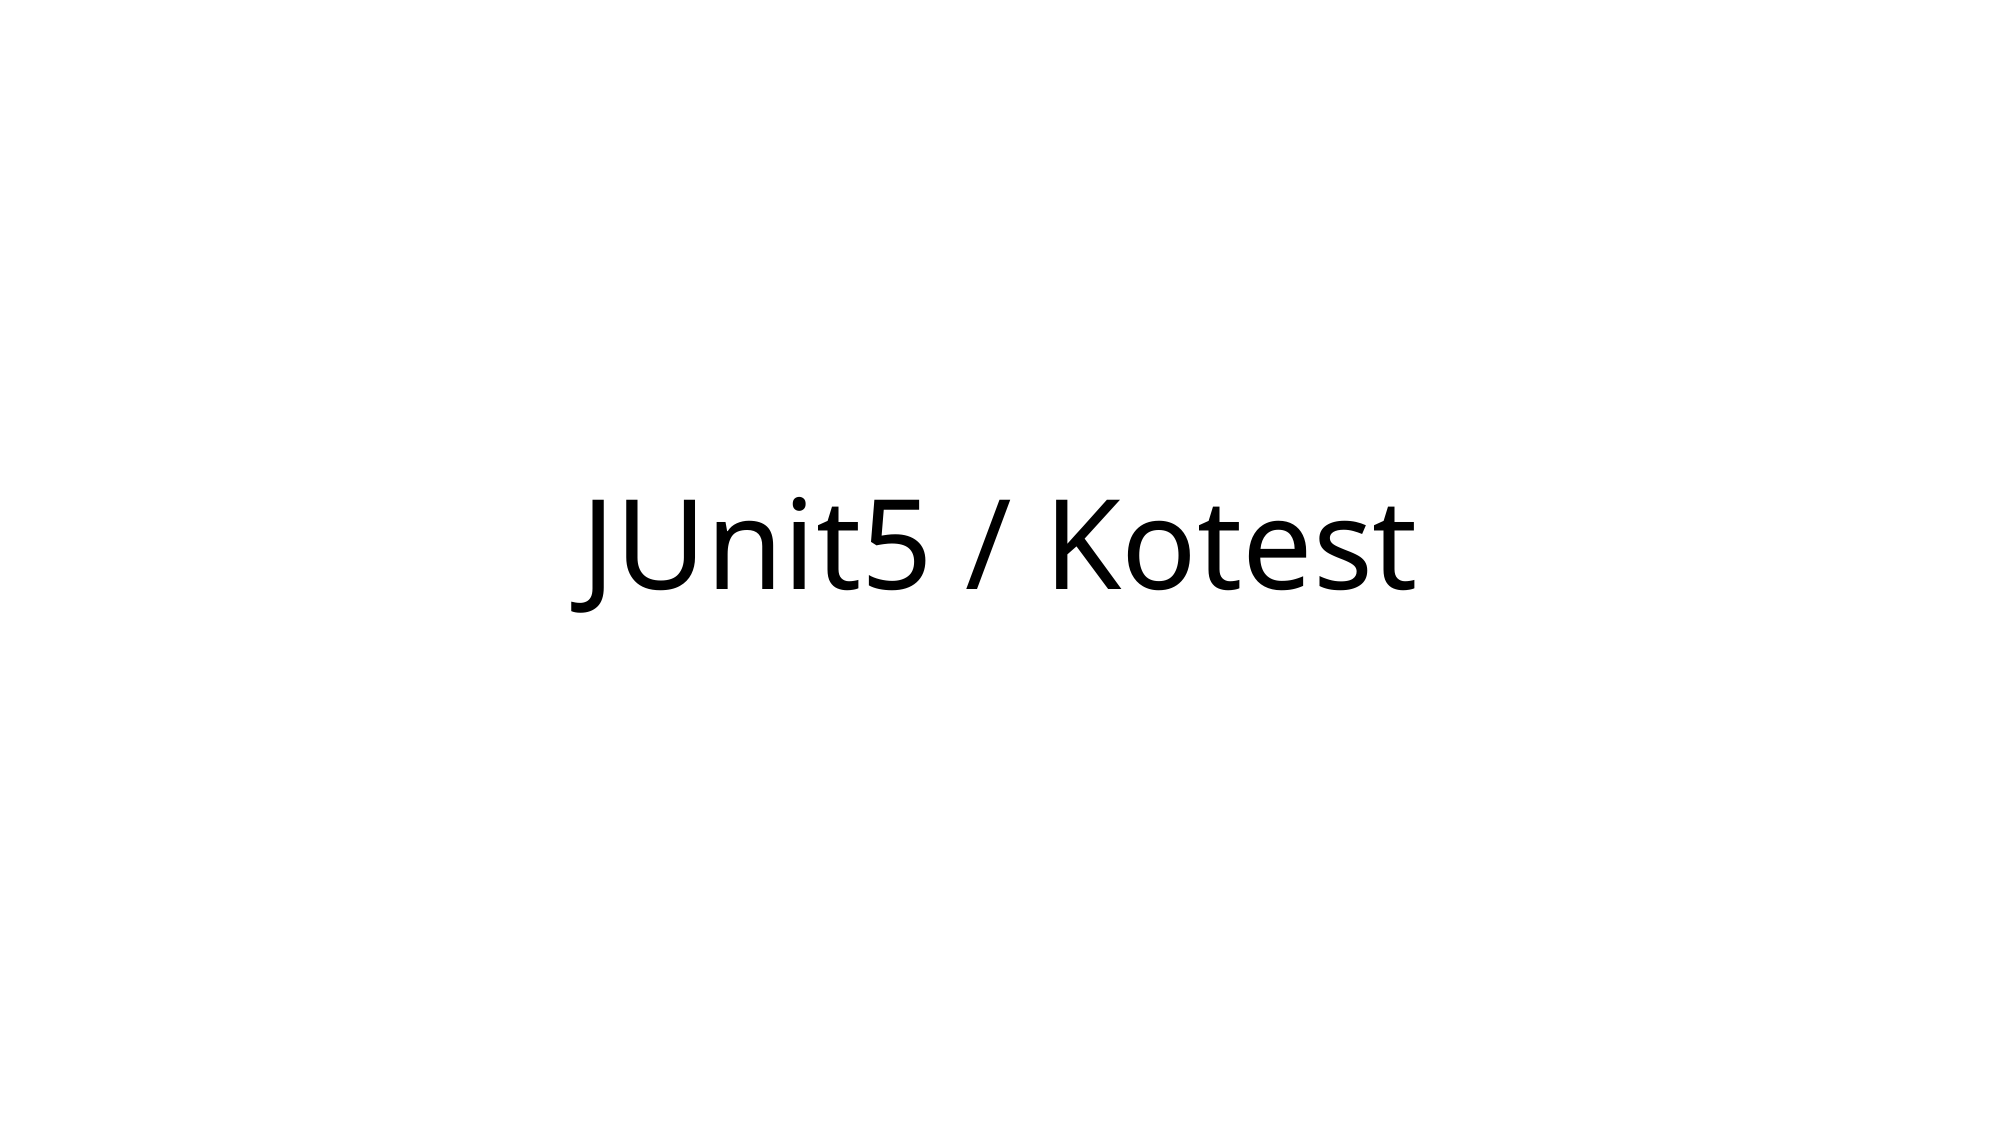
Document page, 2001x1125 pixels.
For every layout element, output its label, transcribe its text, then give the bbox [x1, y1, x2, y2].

title JUnit5 / Kotest [249, 184, 1750, 915]
